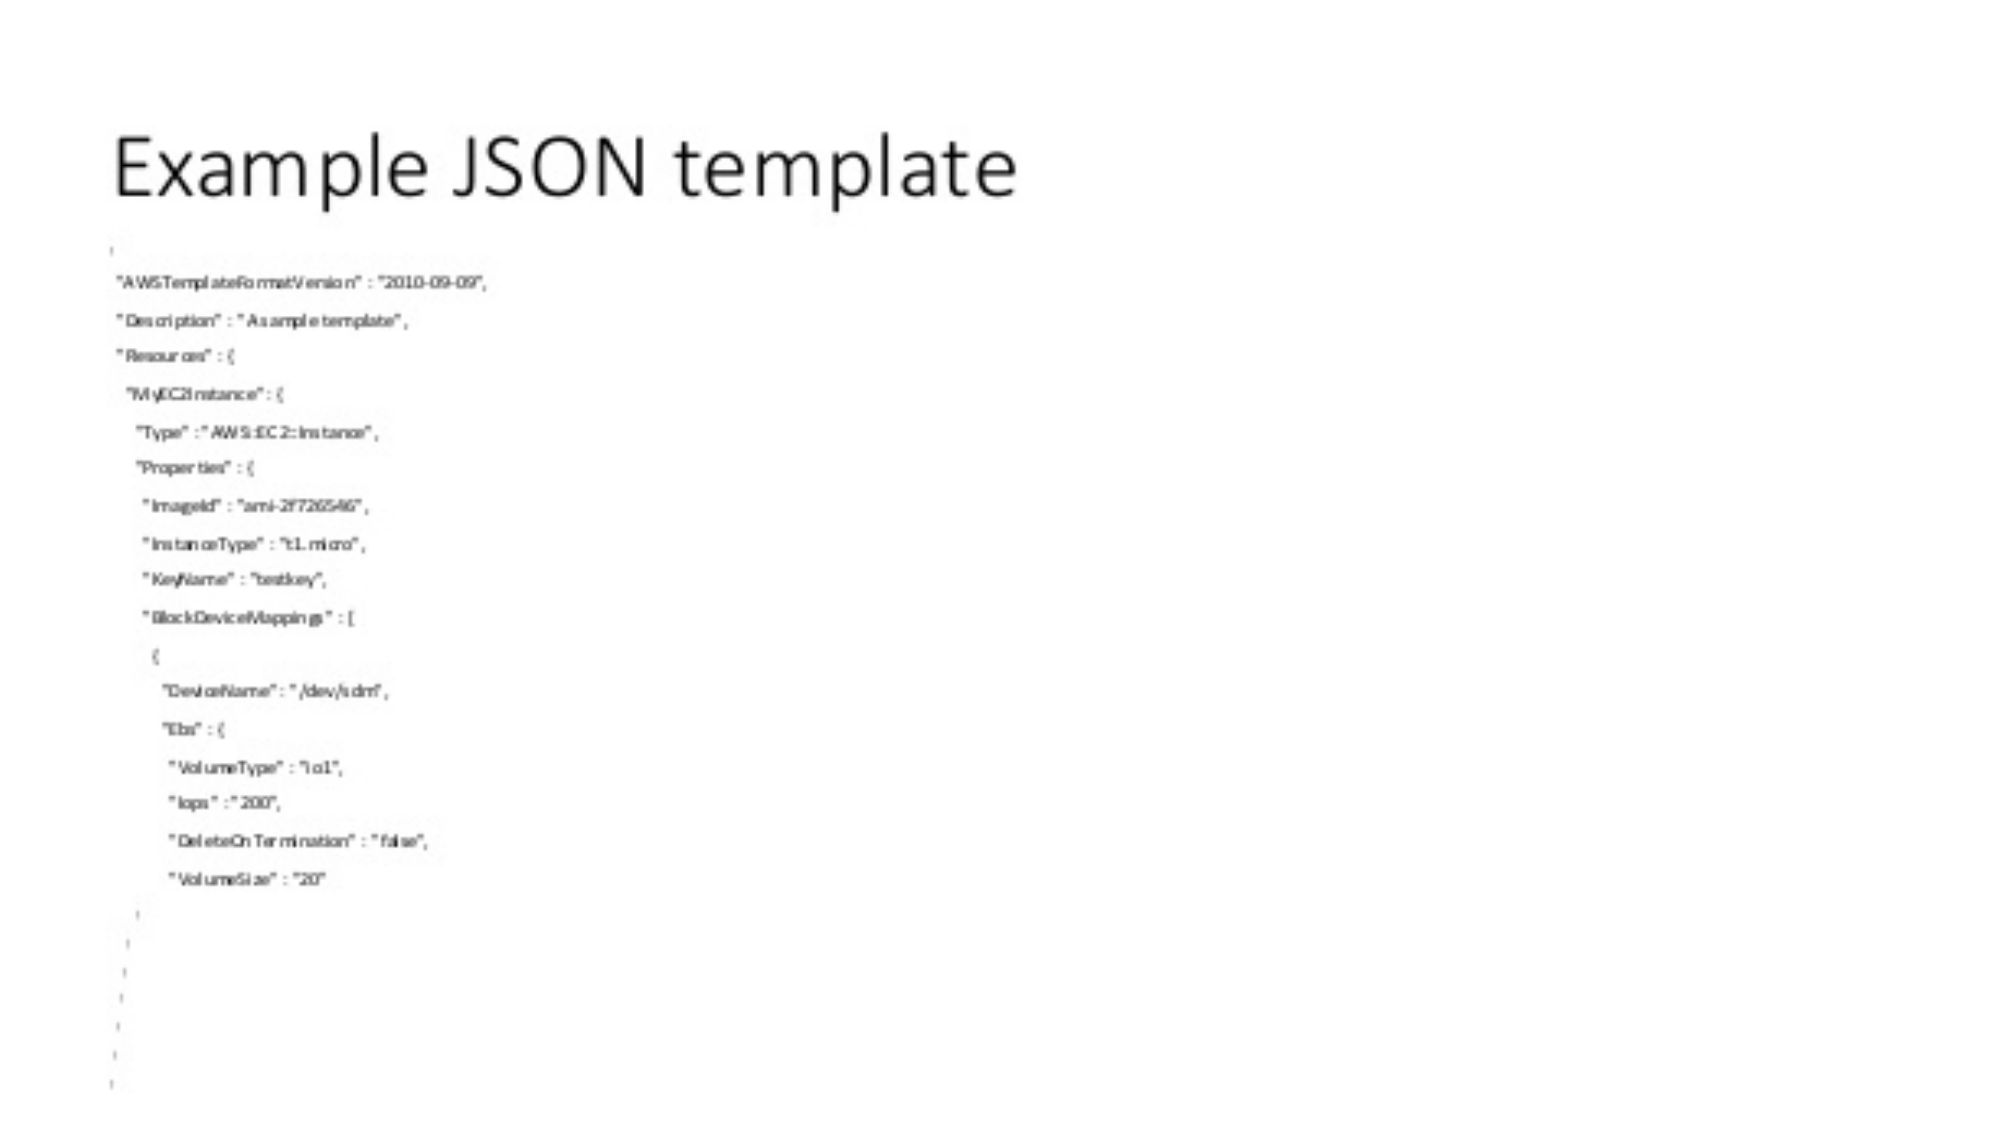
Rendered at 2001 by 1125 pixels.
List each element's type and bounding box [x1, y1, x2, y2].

list [0, 0, 2000, 1125]
